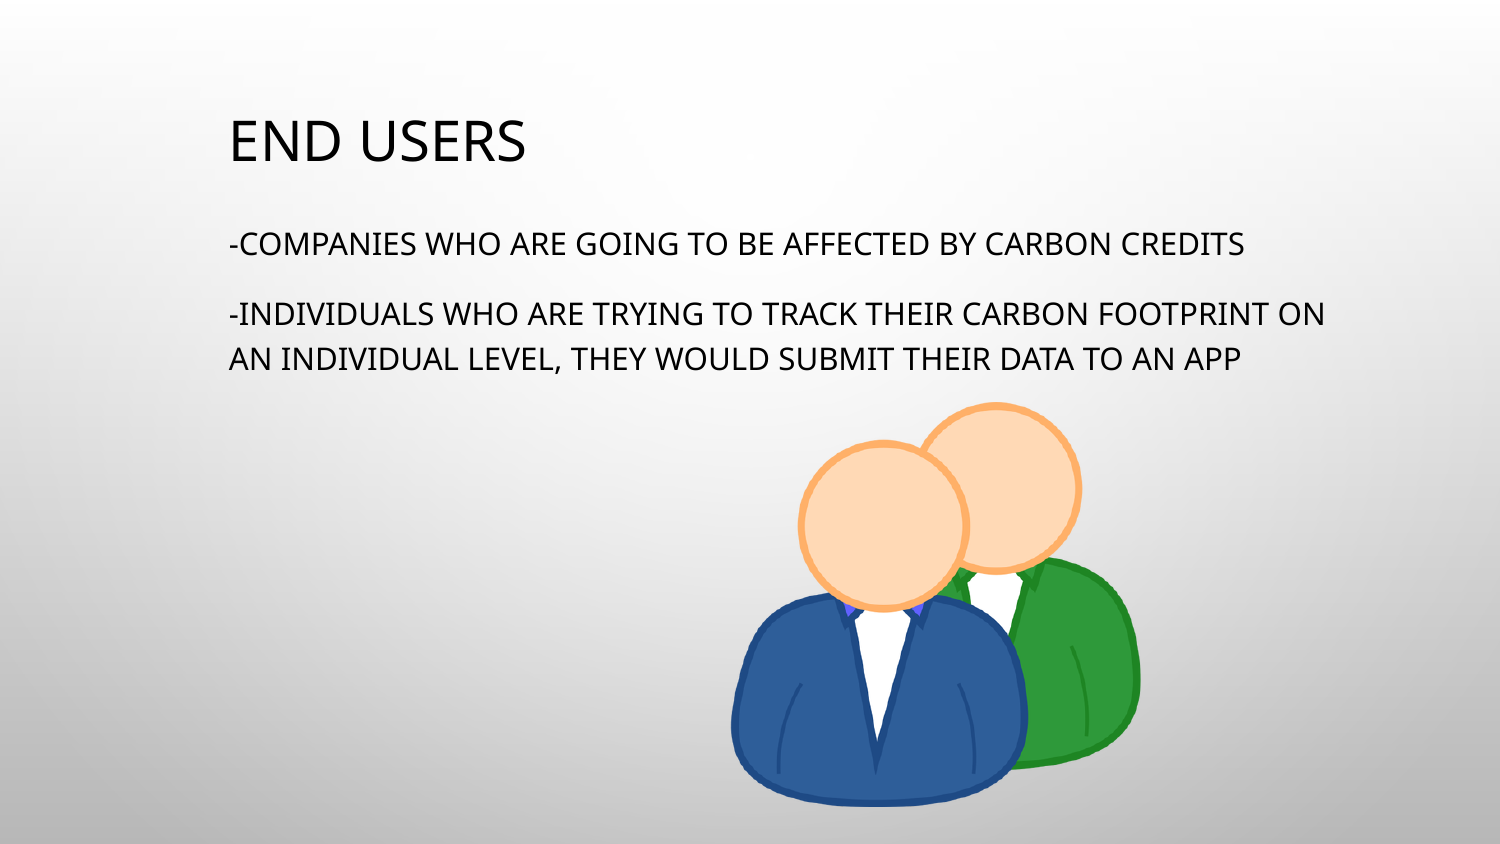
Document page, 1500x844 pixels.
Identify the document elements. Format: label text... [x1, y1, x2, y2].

title END USERS [213, 98, 1368, 202]
picture [0, 0, 1500, 844]
list -COMPANIES WHO ARE GOING TO BE AFFECTED BY CARBON CREDITS -INDIVIDUALS WHO ARE TRYING TO TRACK THEIR CARBON FOOTPRINT ON AN INDIVIDUAL LEVEL, THEY WOULD SUBMIT THEIR DATA TO AN APP [213, 202, 1368, 620]
